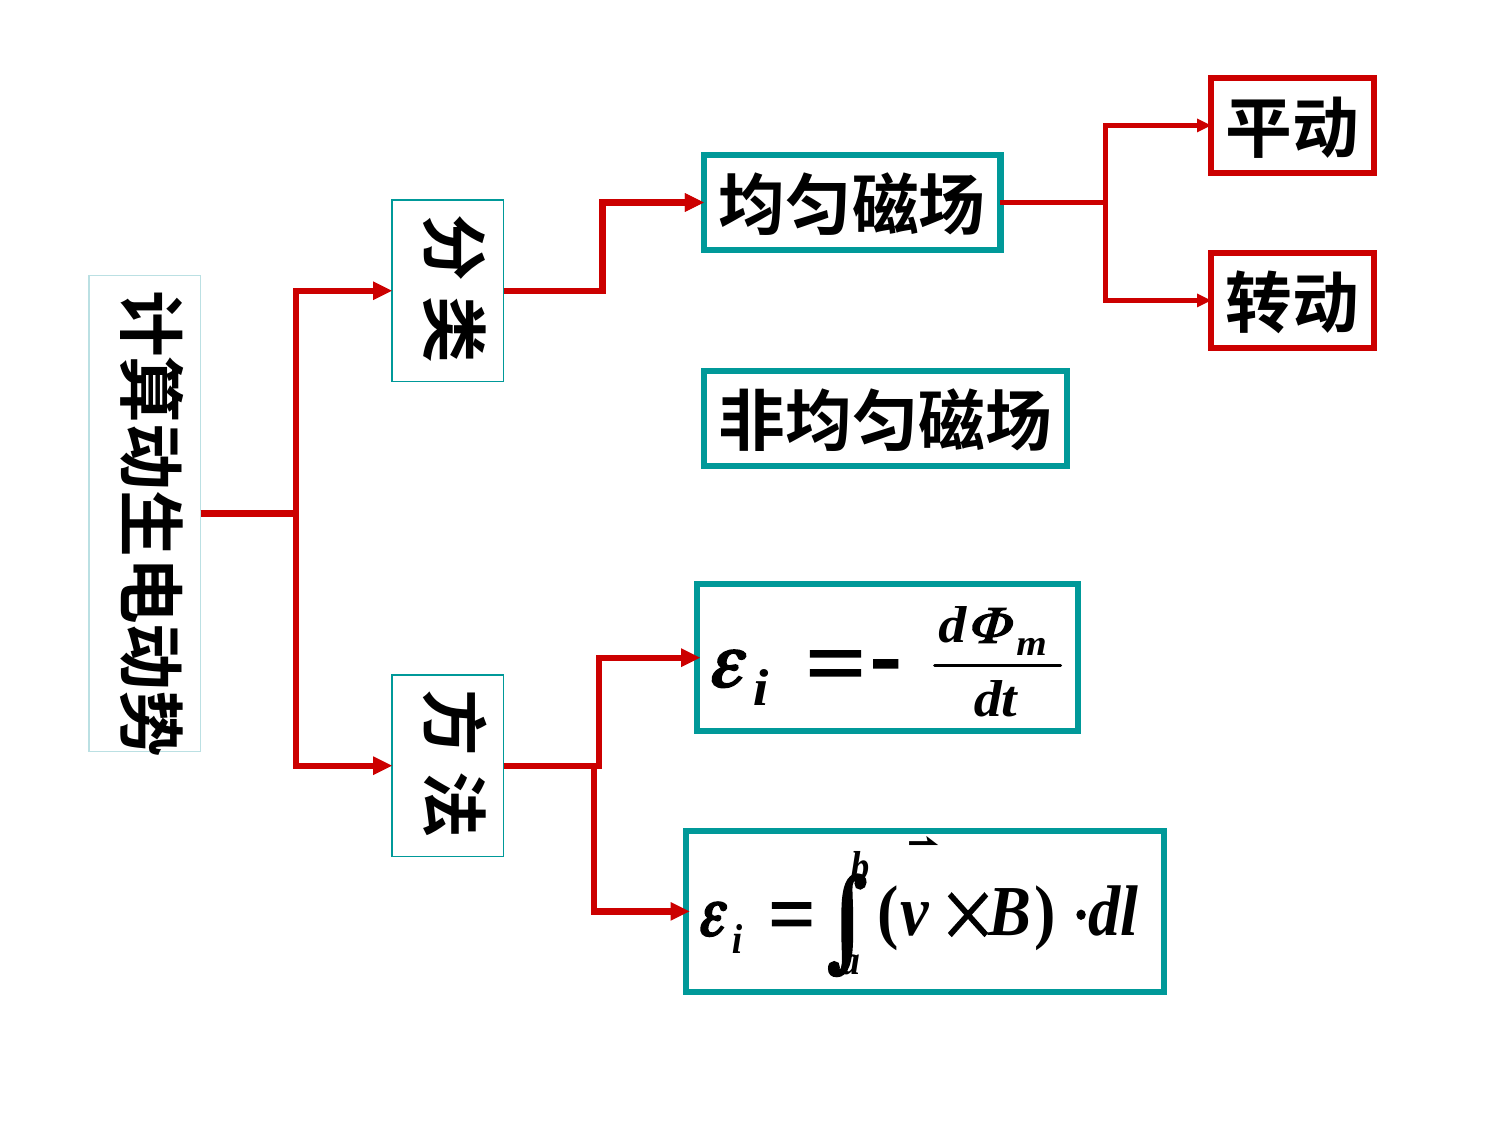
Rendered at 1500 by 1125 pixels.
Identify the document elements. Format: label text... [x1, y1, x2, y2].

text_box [689, 587, 1161, 989]
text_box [391, 199, 504, 857]
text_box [209, 284, 388, 760]
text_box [998, 78, 1378, 355]
text_box 计算动生电动势 [88, 275, 201, 752]
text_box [699, 155, 1071, 473]
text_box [499, 205, 698, 426]
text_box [499, 657, 697, 912]
